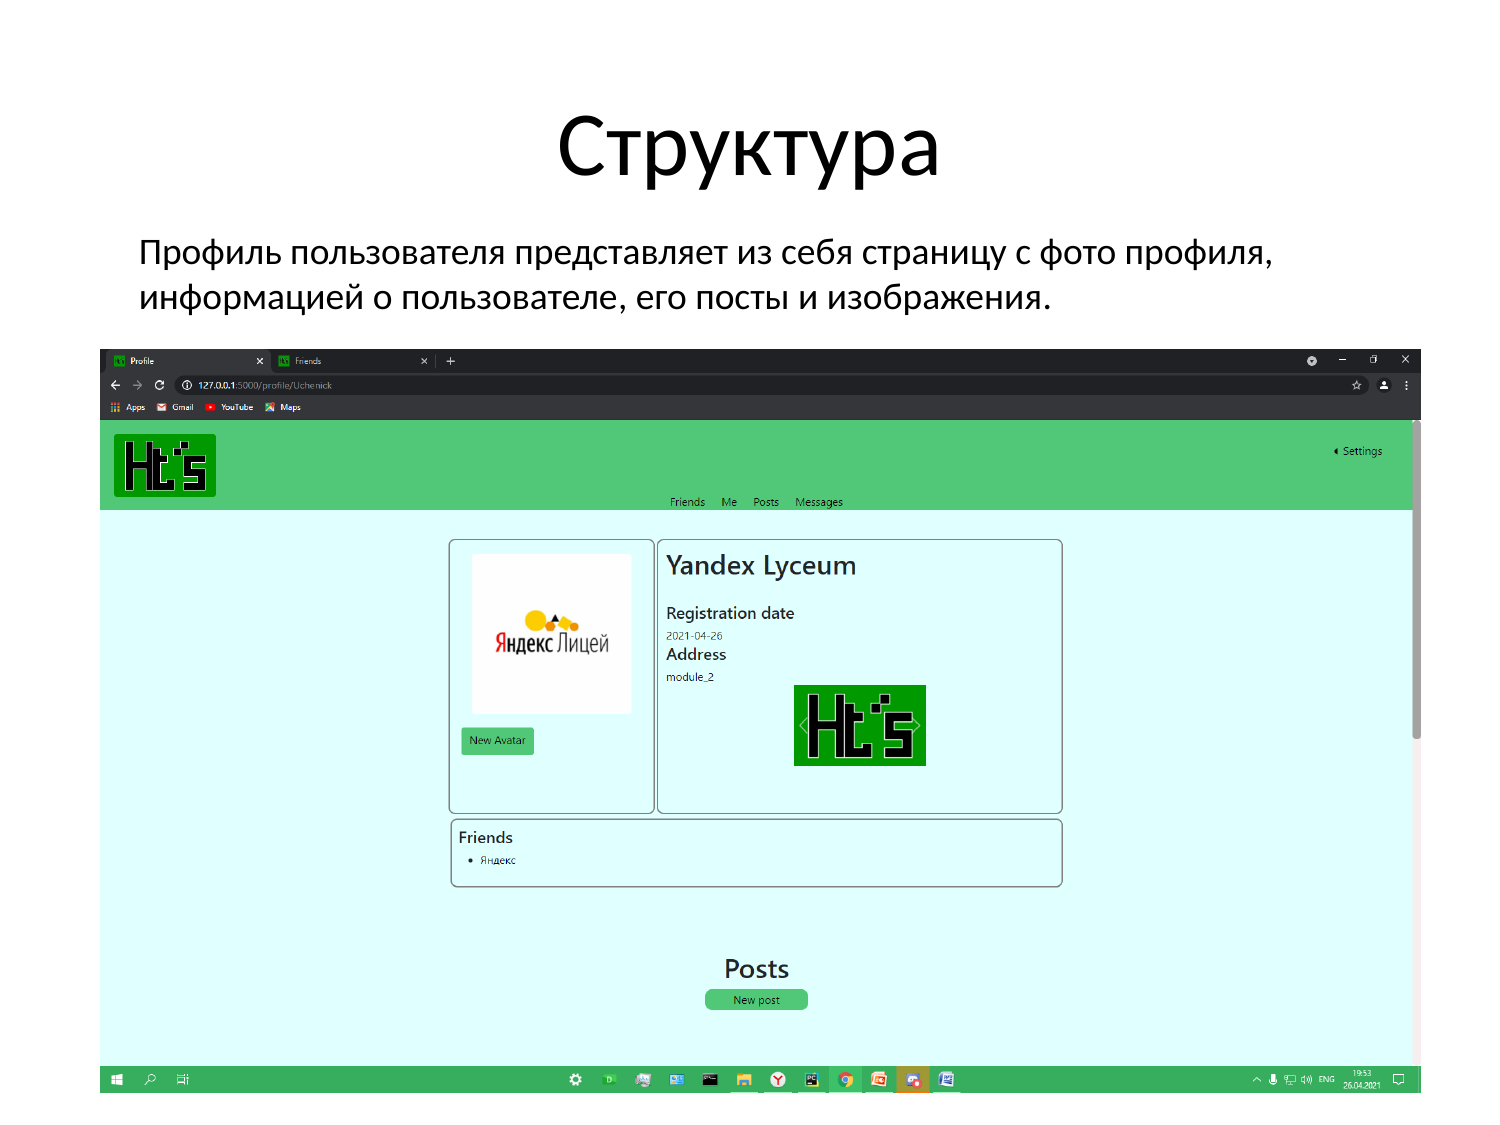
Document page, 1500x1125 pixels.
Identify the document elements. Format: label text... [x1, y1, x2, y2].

text_box Профиль пользователя представляет из себя страницу с фото профиля, информацией о пользователе, его посты и изображения. [123, 219, 1341, 325]
title Структура [75, 45, 1425, 233]
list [100, 349, 1421, 1093]
